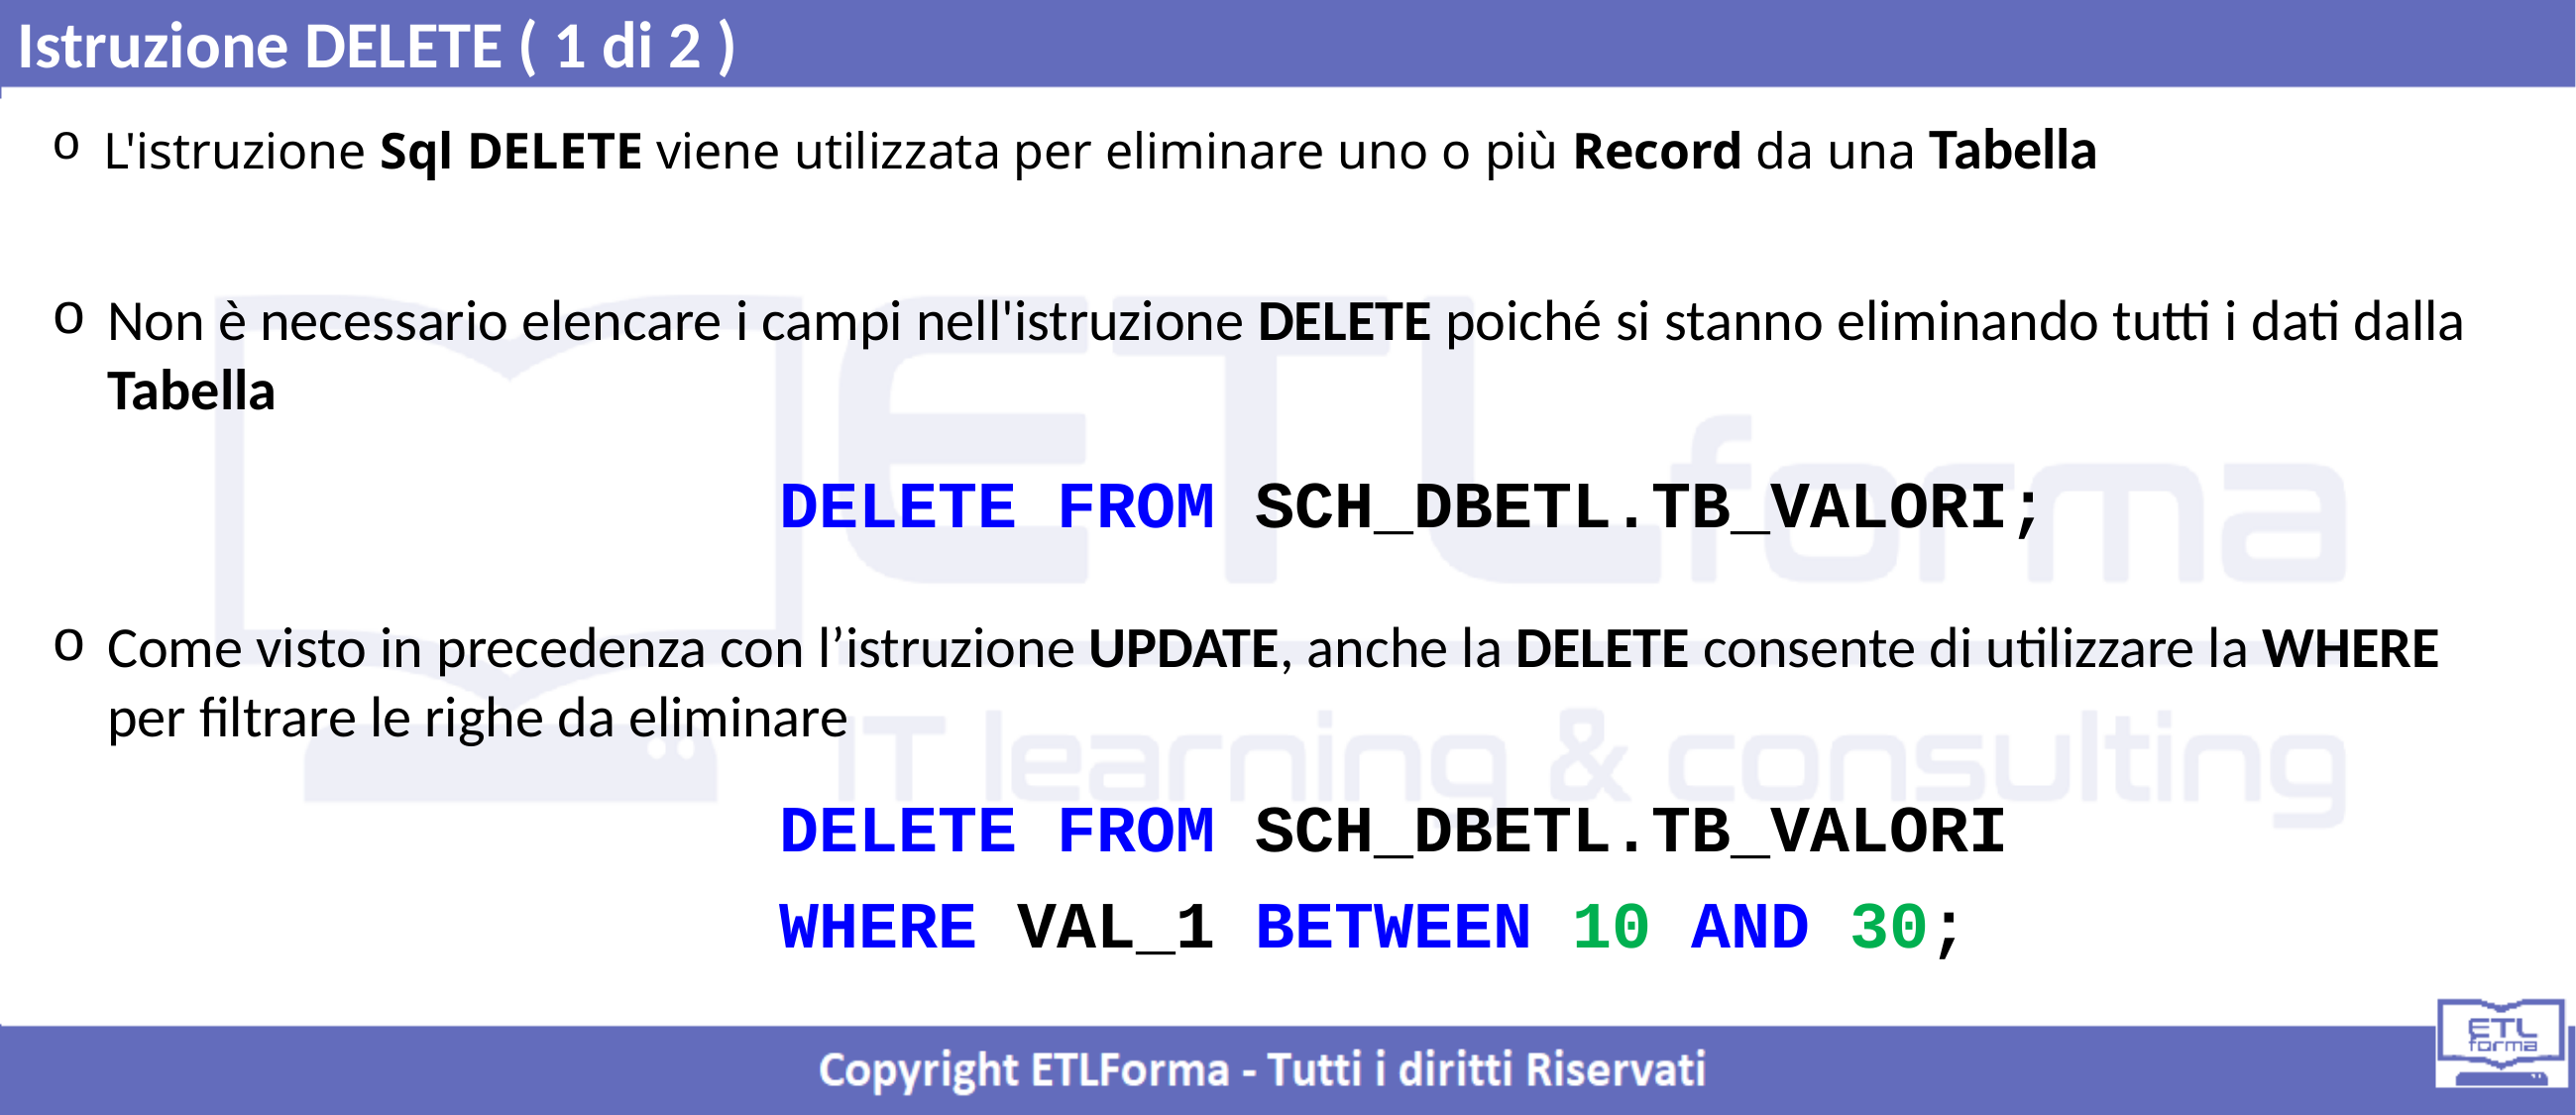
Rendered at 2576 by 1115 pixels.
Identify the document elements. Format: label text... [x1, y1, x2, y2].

text_box Istruzione DELETE ( 1 di 2 ) [3, 0, 2552, 65]
text_box DELETE FROM SCH_DBETL.TB_VALORI; [768, 456, 2442, 547]
text_box DELETE FROM SCH_DBETL.TB_VALORI WHERE VAL_1 BETWEEN 10 AND 30; [768, 780, 2442, 967]
text_box L'istruzione Sql DELETE viene utilizzata per eliminare uno o più Record da una Tabella Non è necessario elencare i campi nell'istruzione DELETE poiché si stanno eliminando tutti i dati dalla Tabella Come visto in precedenza con l’istruzione UPDATE, anche la DELETE consente di utilizzare la WHERE per filtrare le righe da eliminare [18, 105, 2527, 755]
